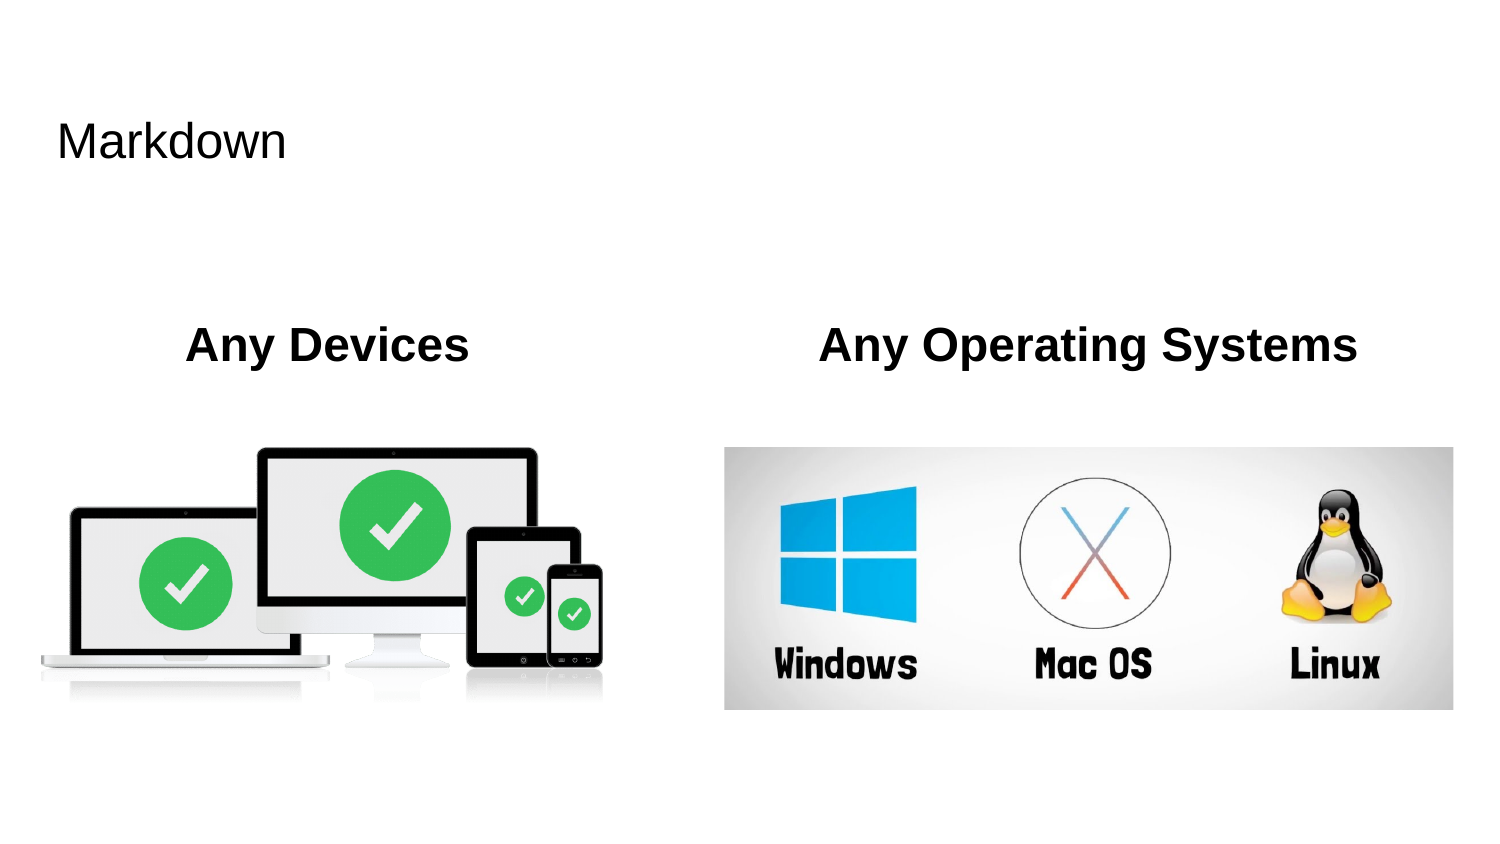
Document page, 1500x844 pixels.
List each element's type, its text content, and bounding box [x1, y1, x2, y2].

text_box Any Operating Systems [724, 269, 1454, 354]
picture [41, 447, 604, 711]
text_box Any Devices [133, 269, 522, 354]
text_box Markdown [41, 61, 1336, 225]
picture [723, 447, 1454, 711]
